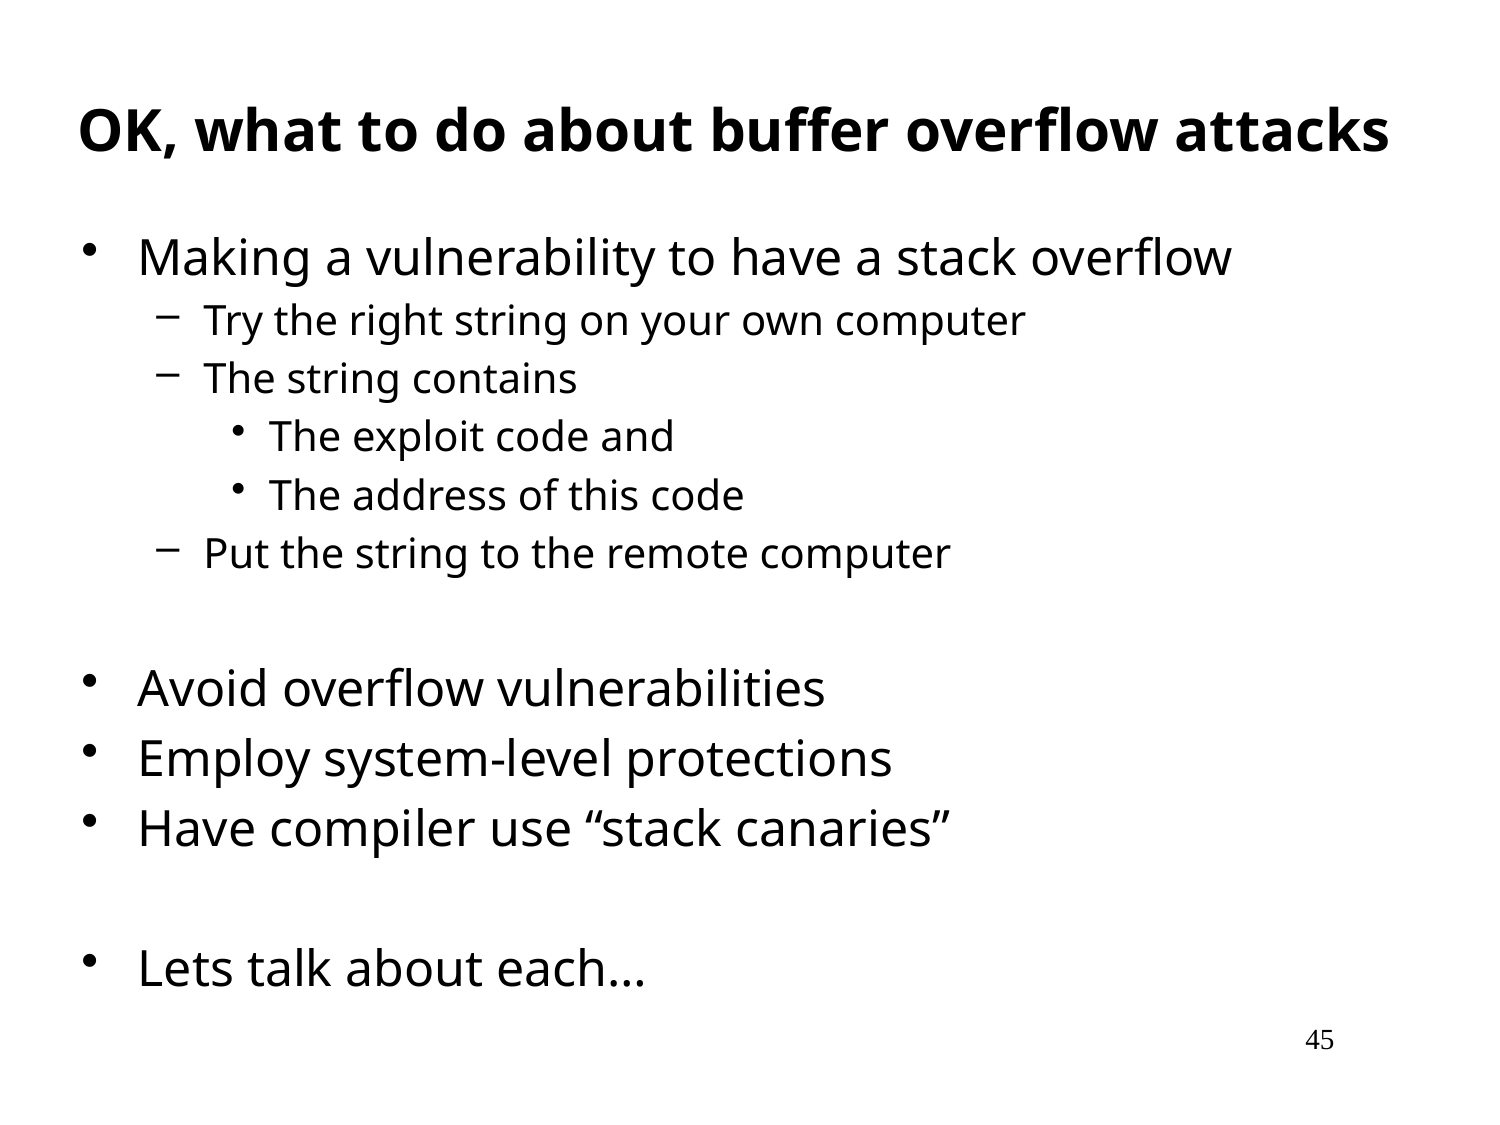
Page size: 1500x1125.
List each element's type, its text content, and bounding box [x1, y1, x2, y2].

list Making a vulnerability to have a stack overflow Try the right string on your own computer The string contains The exploit code and The address of this code Put the string to the remote computer Avoid overflow vulnerabilities Employ system-level protections Have compiler use “stack canaries” Lets talk about each… [66, 217, 1438, 1113]
slide_number 45 [1137, 1012, 1351, 1088]
title OK, what to do about buffer overflow attacks [62, 80, 1500, 175]
